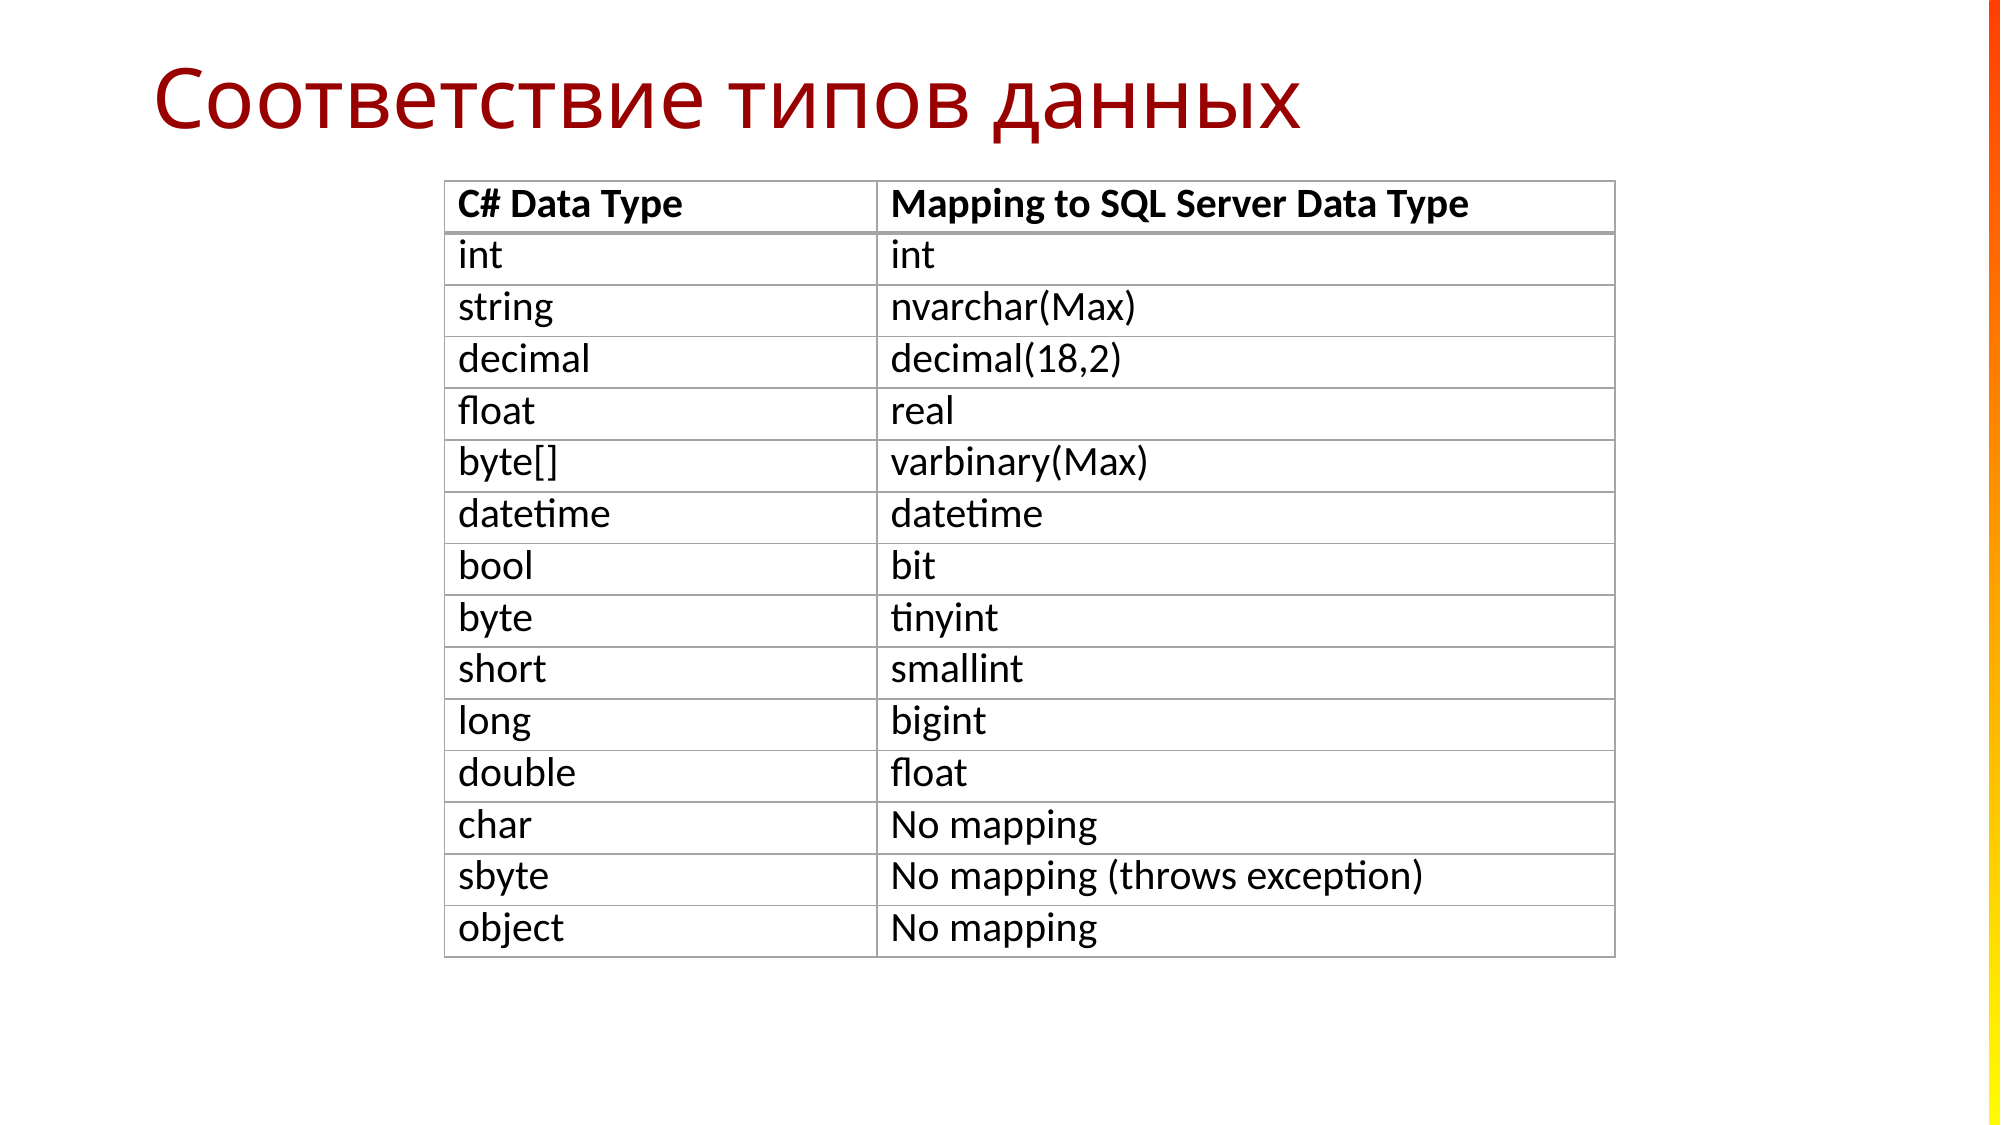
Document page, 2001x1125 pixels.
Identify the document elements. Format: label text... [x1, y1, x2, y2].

table_cell short [445, 648, 876, 698]
title Соответствие типов данных [137, 22, 1863, 182]
table_cell byte [445, 596, 876, 646]
table_cell nvarchar(Max) [878, 286, 1614, 336]
table_header C# Data Type [445, 182, 876, 231]
table_cell datetime [878, 493, 1614, 543]
table_cell varbinary(Max) [878, 441, 1614, 491]
table_cell No mapping (throws exception) [878, 855, 1614, 905]
table_cell No mapping [878, 803, 1614, 853]
table_cell object [445, 906, 876, 956]
table_cell tinyint [878, 596, 1614, 646]
table_cell int [878, 235, 1614, 284]
table_cell decimal(18,2) [878, 337, 1614, 387]
table_cell string [445, 286, 876, 336]
table_cell decimal [445, 337, 876, 387]
table_cell bit [878, 544, 1614, 594]
table_cell bool [445, 544, 876, 594]
table_cell datetime [445, 493, 876, 543]
table_cell smallint [878, 648, 1614, 698]
table_cell byte[] [445, 441, 876, 491]
table_cell int [445, 235, 876, 284]
table_header Mapping to SQL Server Data Type [878, 182, 1614, 231]
table_cell char [445, 803, 876, 853]
table_cell sbyte [445, 855, 876, 905]
table_cell real [878, 389, 1614, 439]
table_cell float [445, 389, 876, 439]
table_cell No mapping [878, 906, 1614, 956]
table_cell long [445, 700, 876, 750]
table_cell float [878, 751, 1614, 801]
table_cell double [445, 751, 876, 801]
table_cell bigint [878, 700, 1614, 750]
